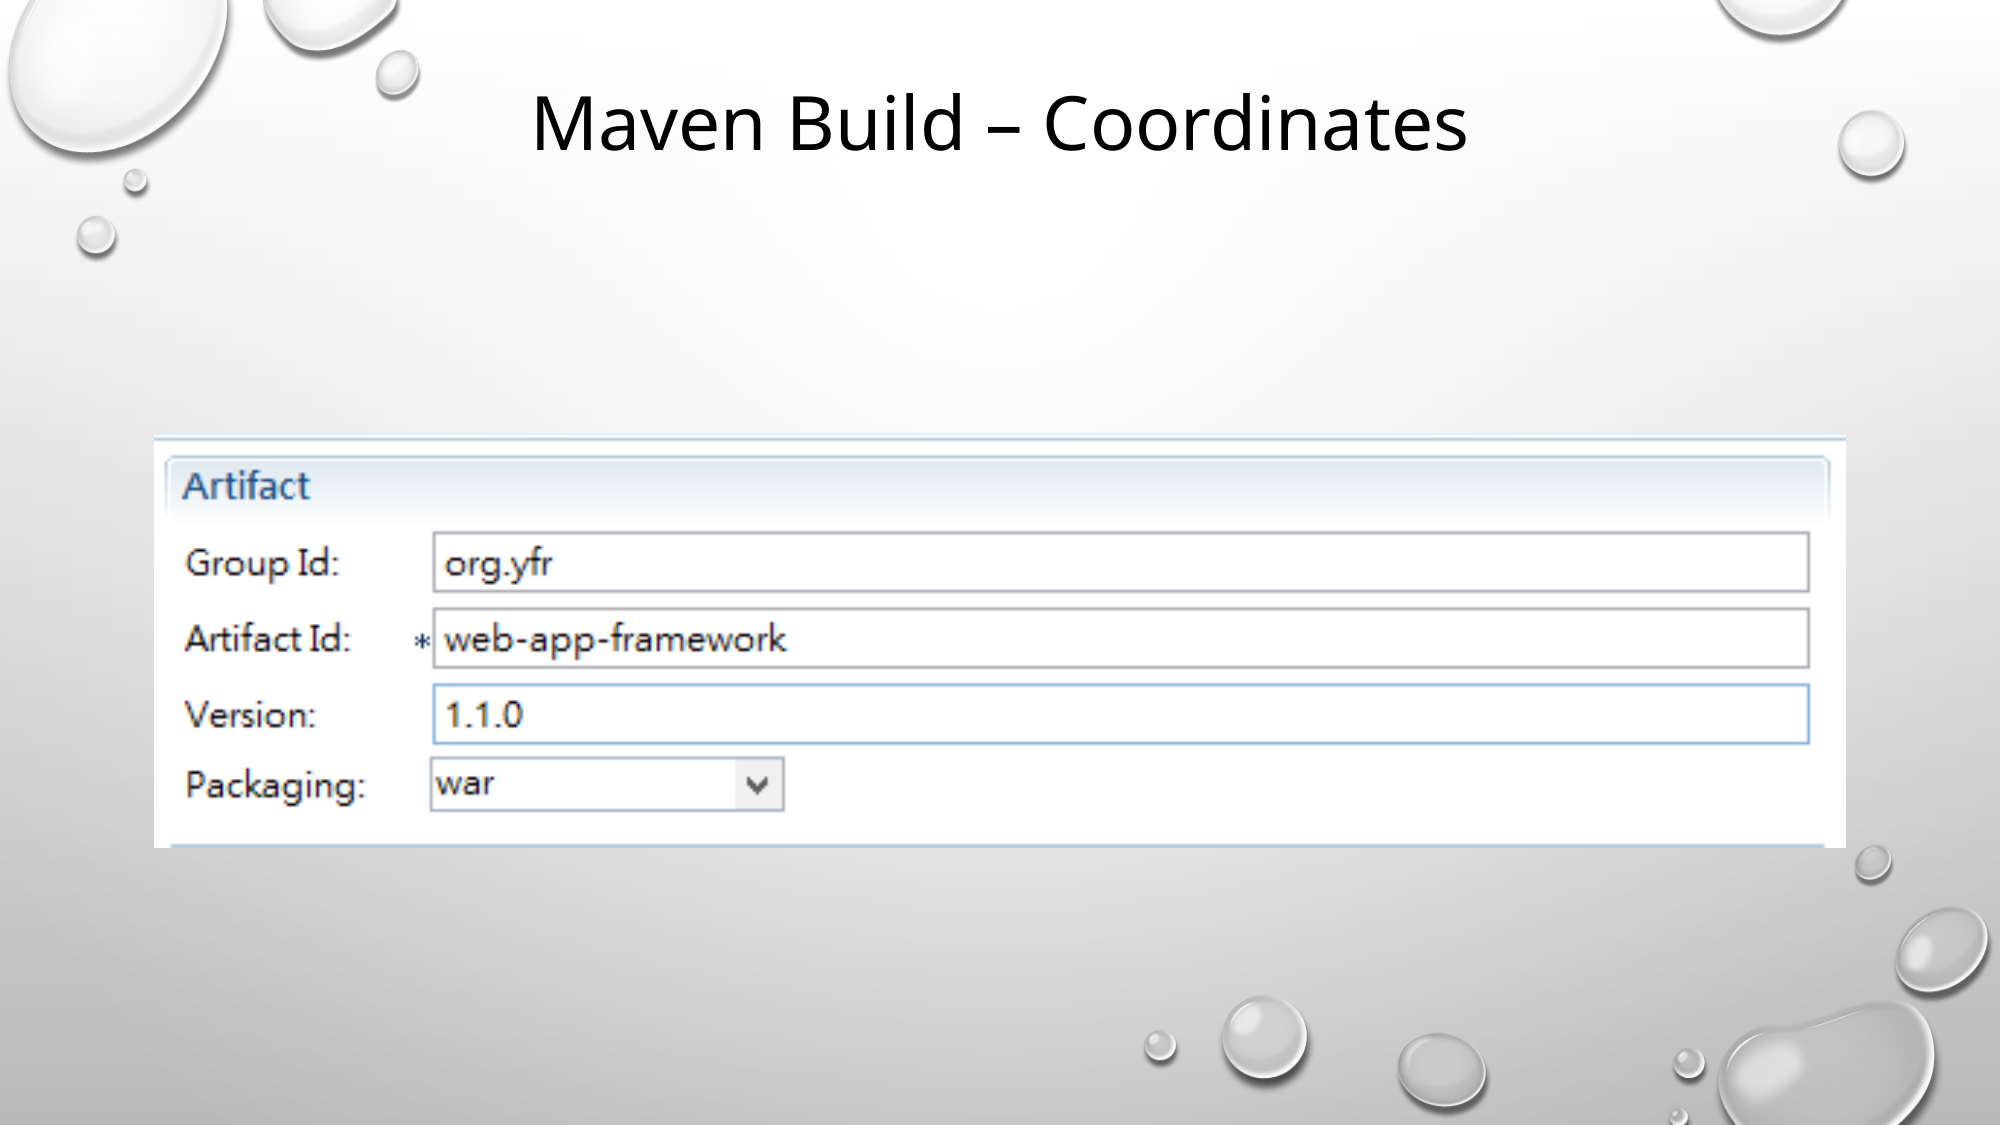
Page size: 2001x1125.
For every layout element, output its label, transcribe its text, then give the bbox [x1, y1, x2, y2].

picture [0, 0, 2000, 1125]
title Maven Build – Coordinates [25, 17, 1975, 235]
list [154, 433, 1846, 848]
